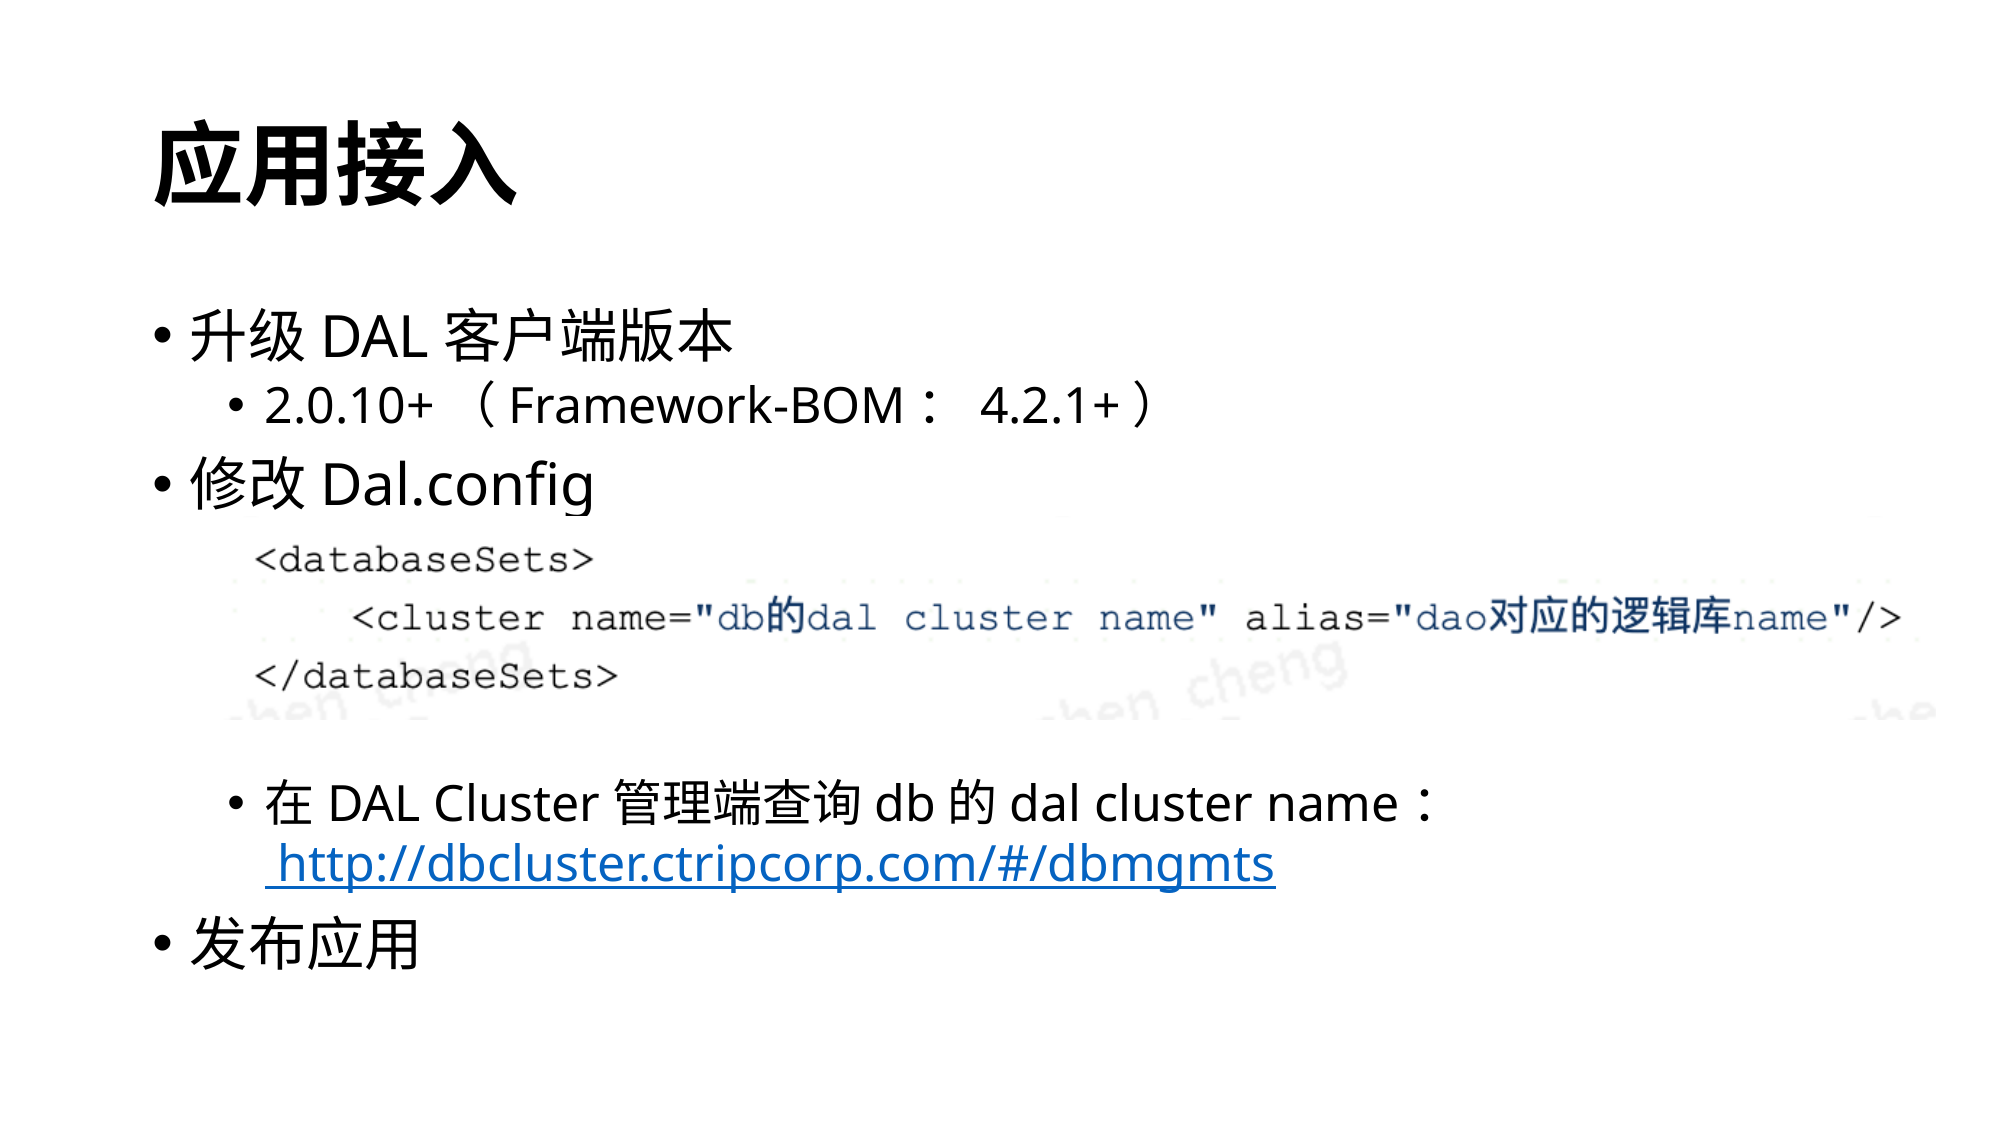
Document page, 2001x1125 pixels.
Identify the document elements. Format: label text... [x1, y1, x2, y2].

title 应用接入 [137, 59, 1863, 278]
list 升级DAL客户端版本 2.0.10+（Framework-BOM：4.2.1+） 修改Dal.config 在DAL Cluster管理端查询db的dal cluster name： http://dbcluster.ctripcorp.com/#/dbmgmts 发布应用 [137, 299, 1863, 1014]
picture [222, 516, 1936, 720]
